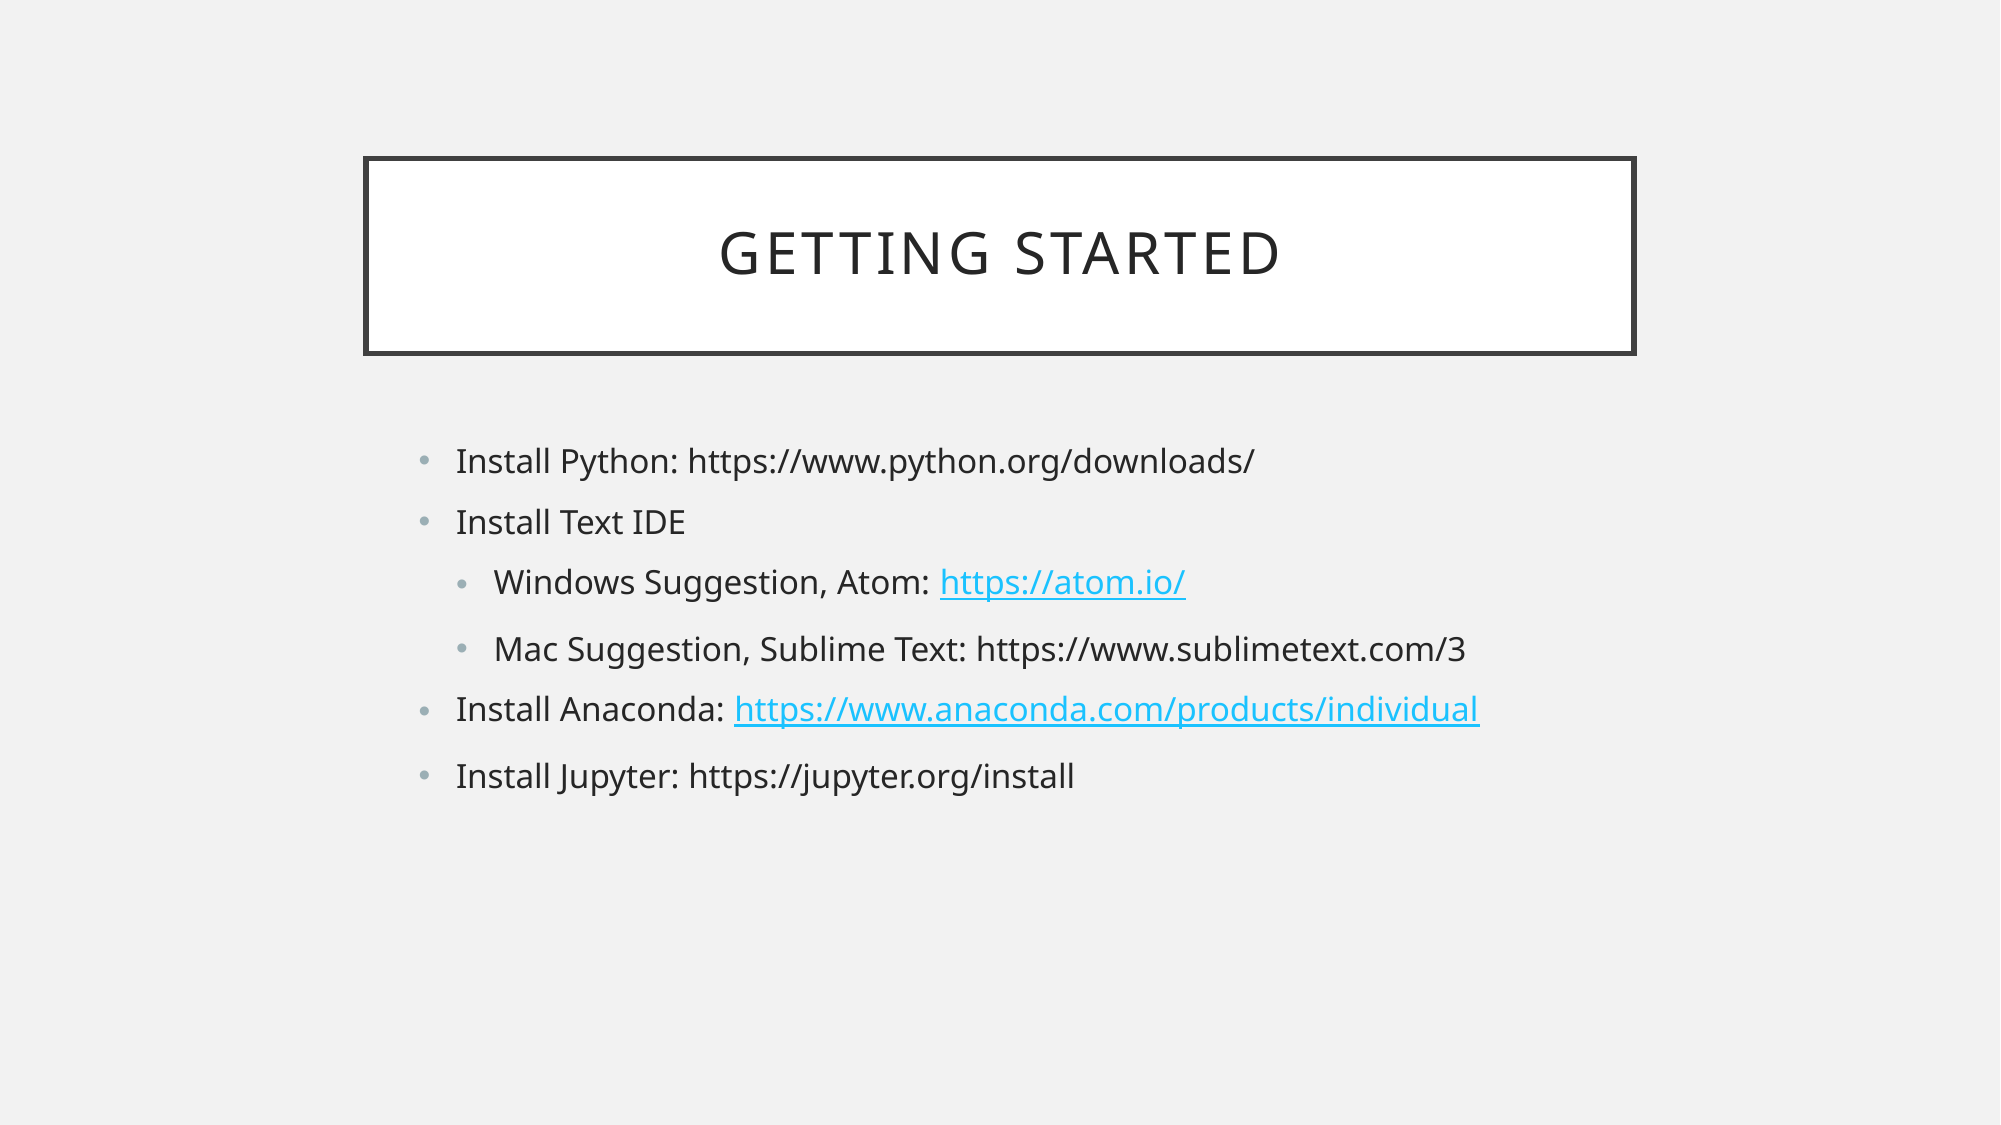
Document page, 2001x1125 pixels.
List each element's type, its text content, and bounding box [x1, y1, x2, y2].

title Getting Started [363, 156, 1637, 356]
list Install Python: https://www.python.org/downloads/ Install Text IDE Windows Suggestion, Atom: https://atom.io/ Mac Suggestion, Sublime Text: https://www.sublimetext.com/3 Install Anaconda: https://www.anaconda.com/products/individual Install Jupyter: https://jupyter.org/install [366, 432, 1634, 942]
